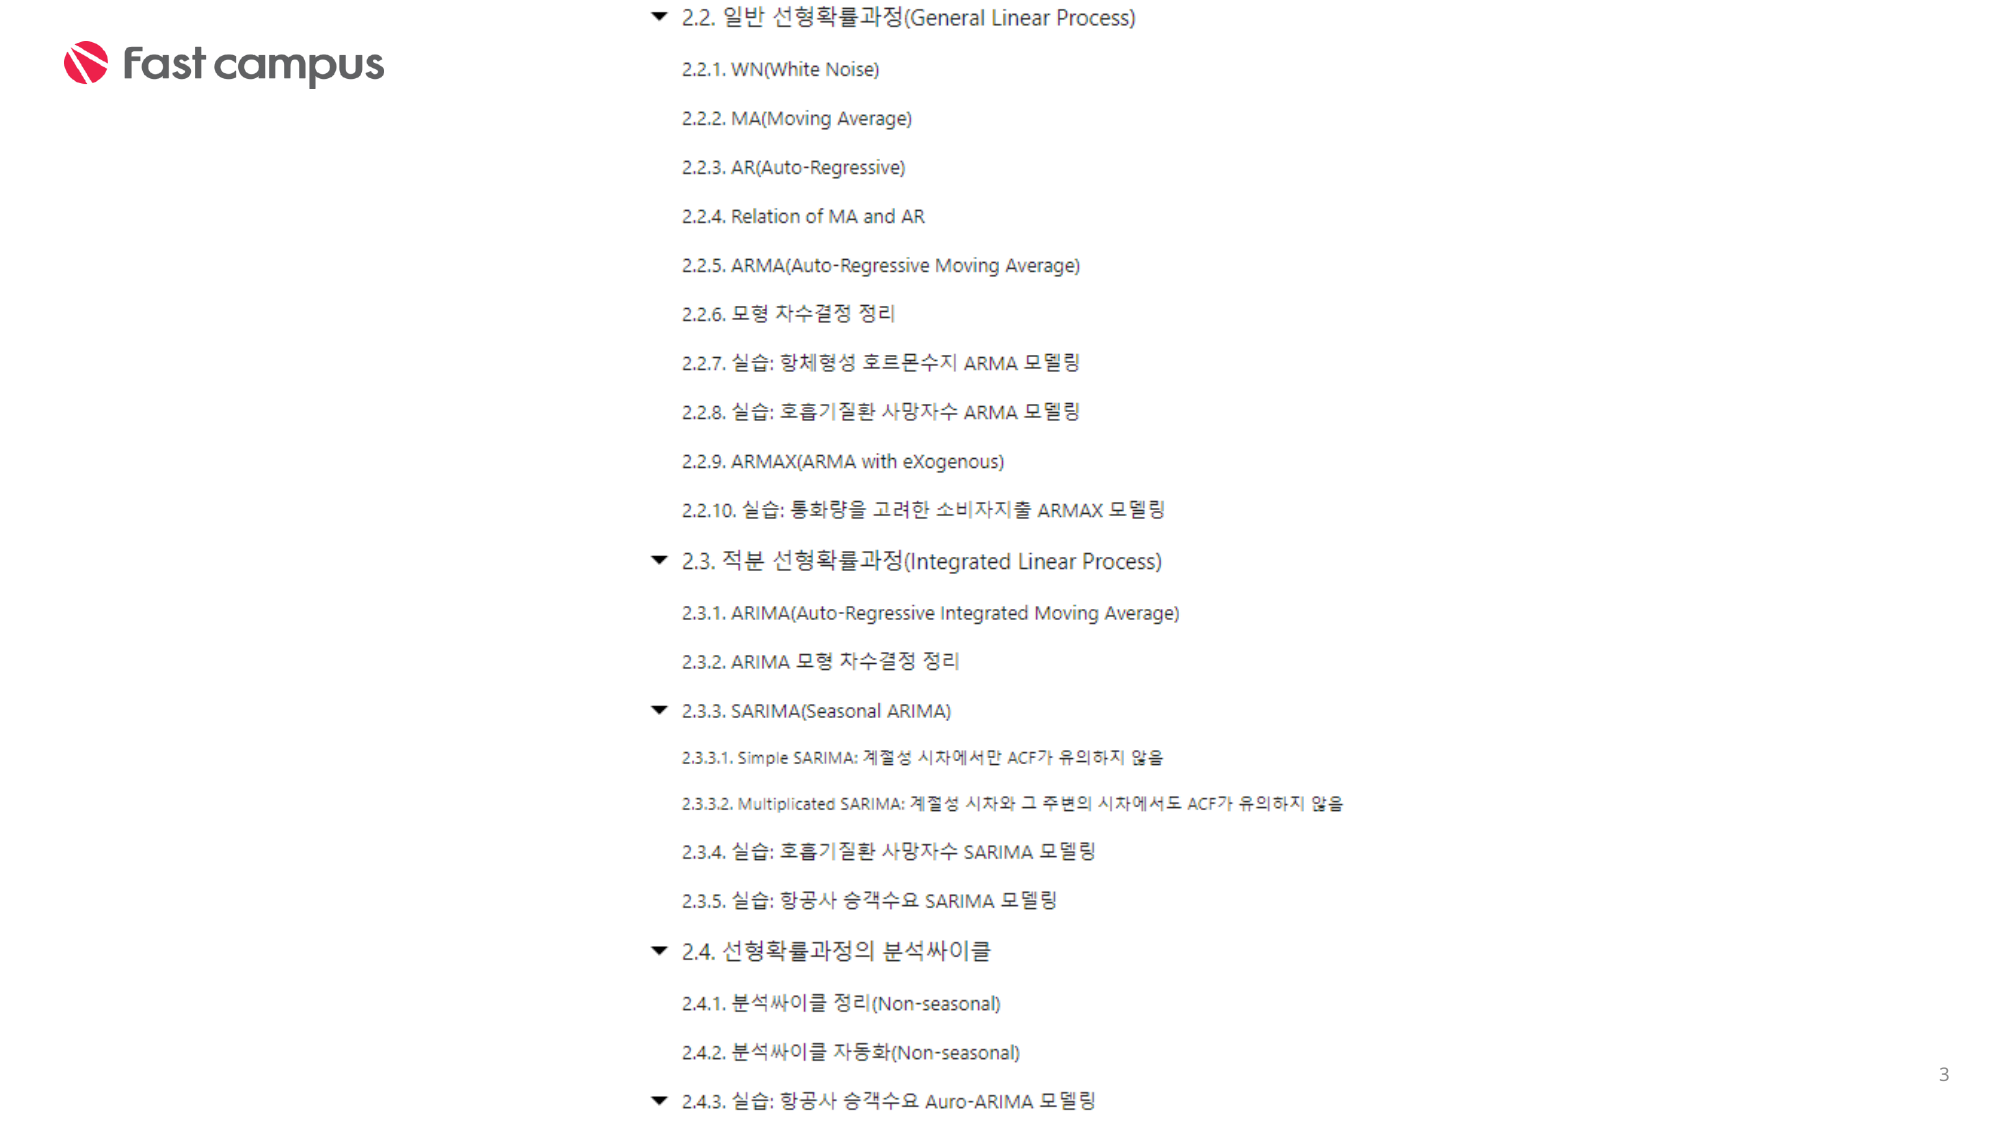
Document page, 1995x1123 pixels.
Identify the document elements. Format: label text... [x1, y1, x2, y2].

picture [642, 0, 1353, 1123]
picture [64, 41, 384, 89]
slide_number 3 [1502, 1045, 1969, 1106]
